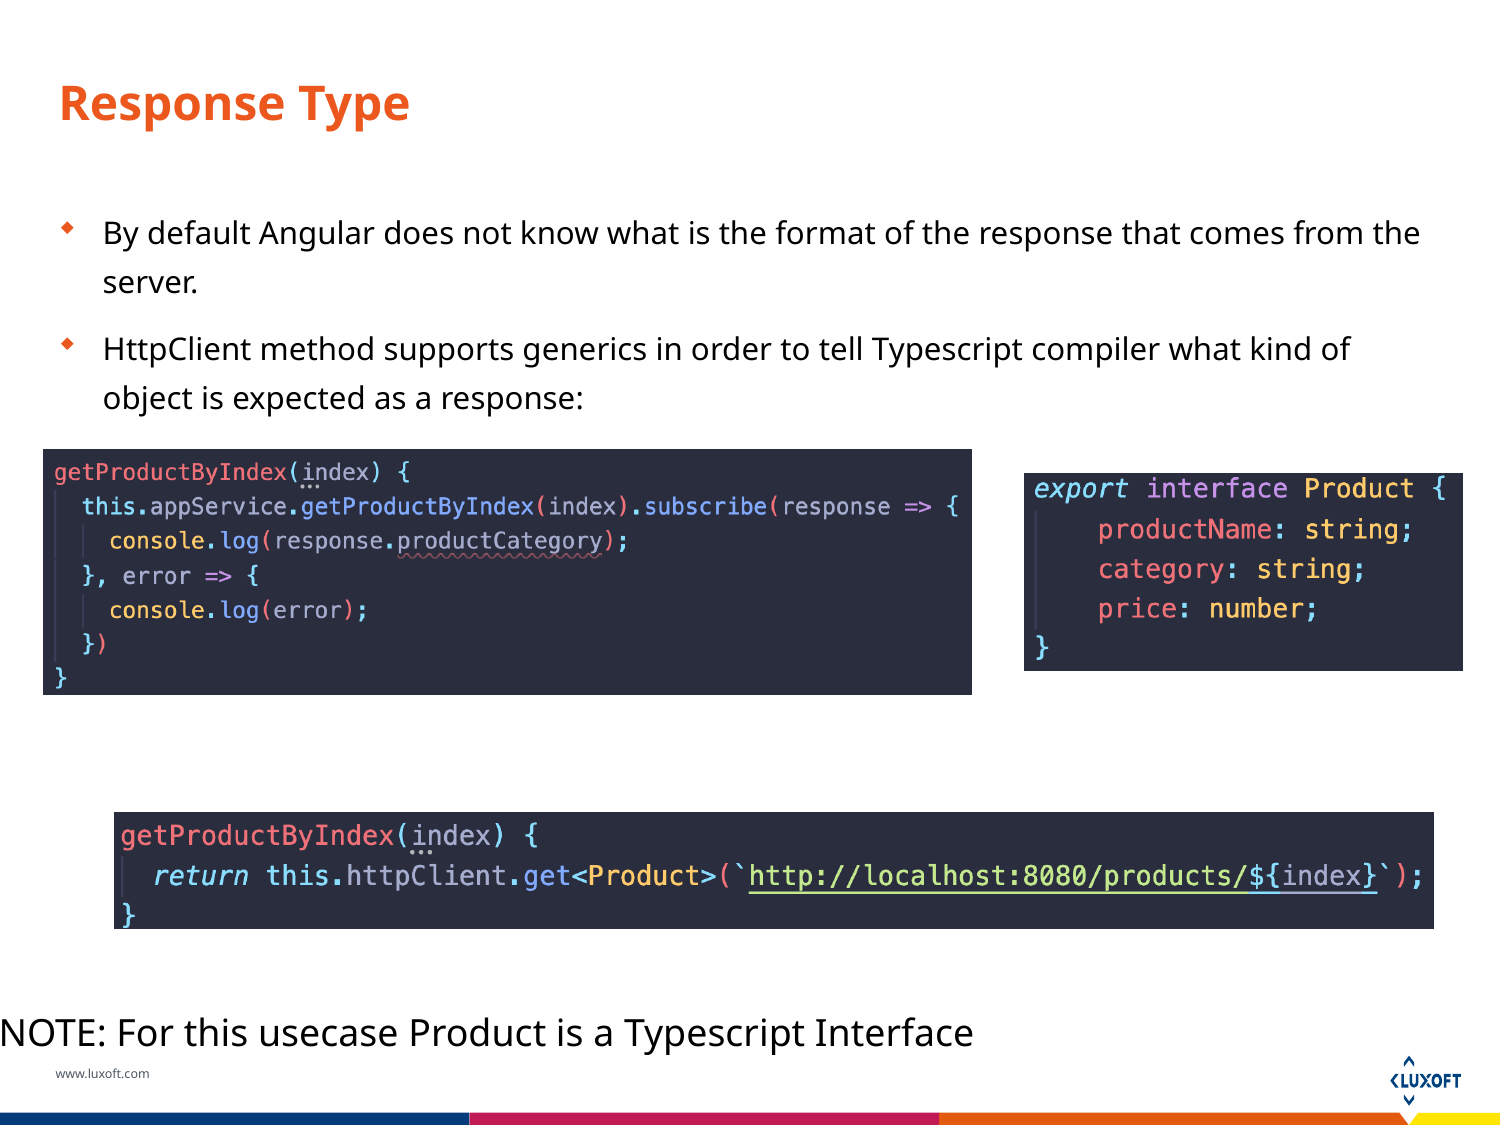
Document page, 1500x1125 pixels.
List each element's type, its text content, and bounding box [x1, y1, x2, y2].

title Response Type [47, 59, 1457, 143]
picture [1024, 473, 1463, 671]
list By default Angular does not know what is the format of the response that comes from the server. HttpClient method supports generics in order to tell Typescript compiler what kind of object is expected as a response: [47, 196, 1457, 1018]
picture [43, 449, 972, 695]
picture [114, 812, 1434, 929]
text_box NOTE: For this usecase Product is a Typescript Interface [0, 1001, 990, 1062]
